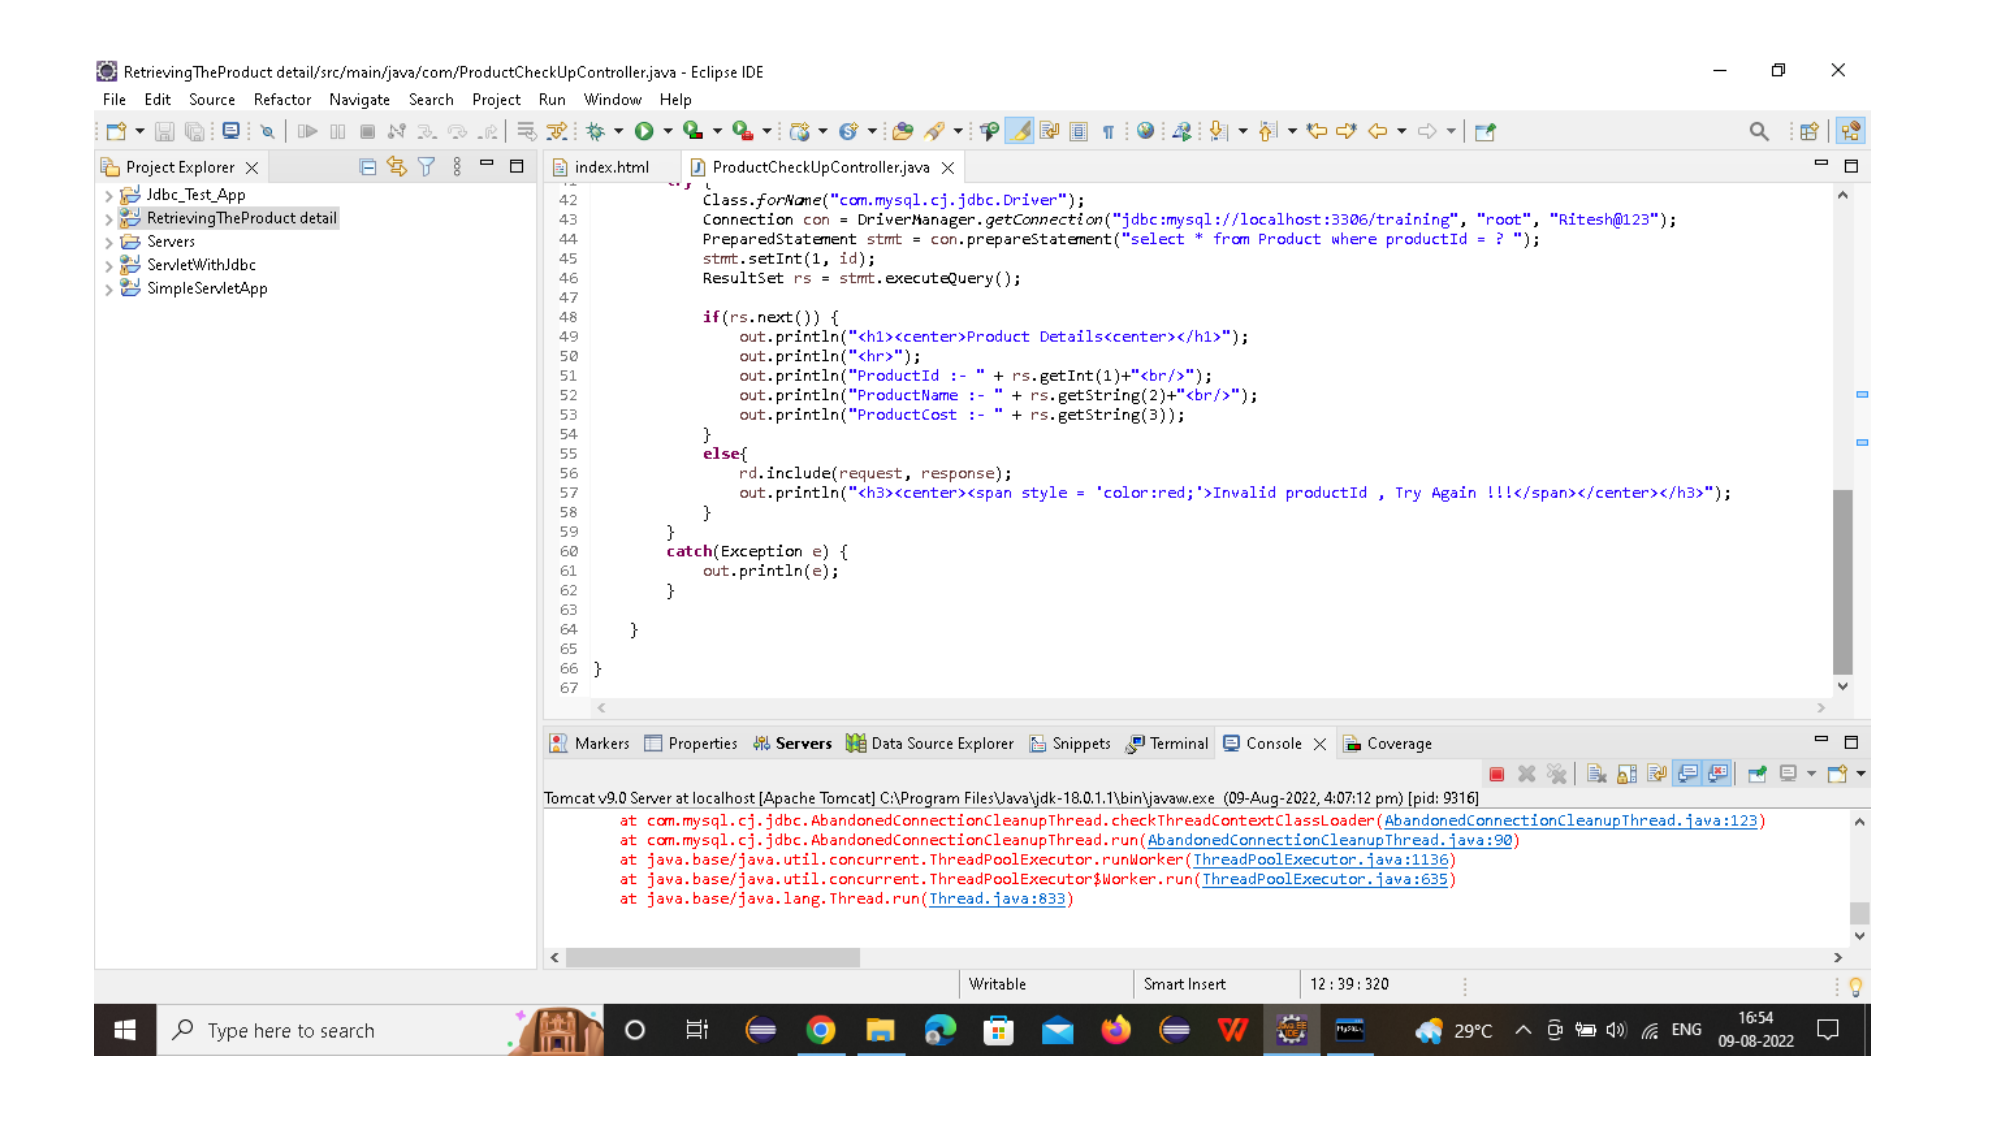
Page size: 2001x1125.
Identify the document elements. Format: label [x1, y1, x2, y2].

list [94, 57, 1871, 1056]
